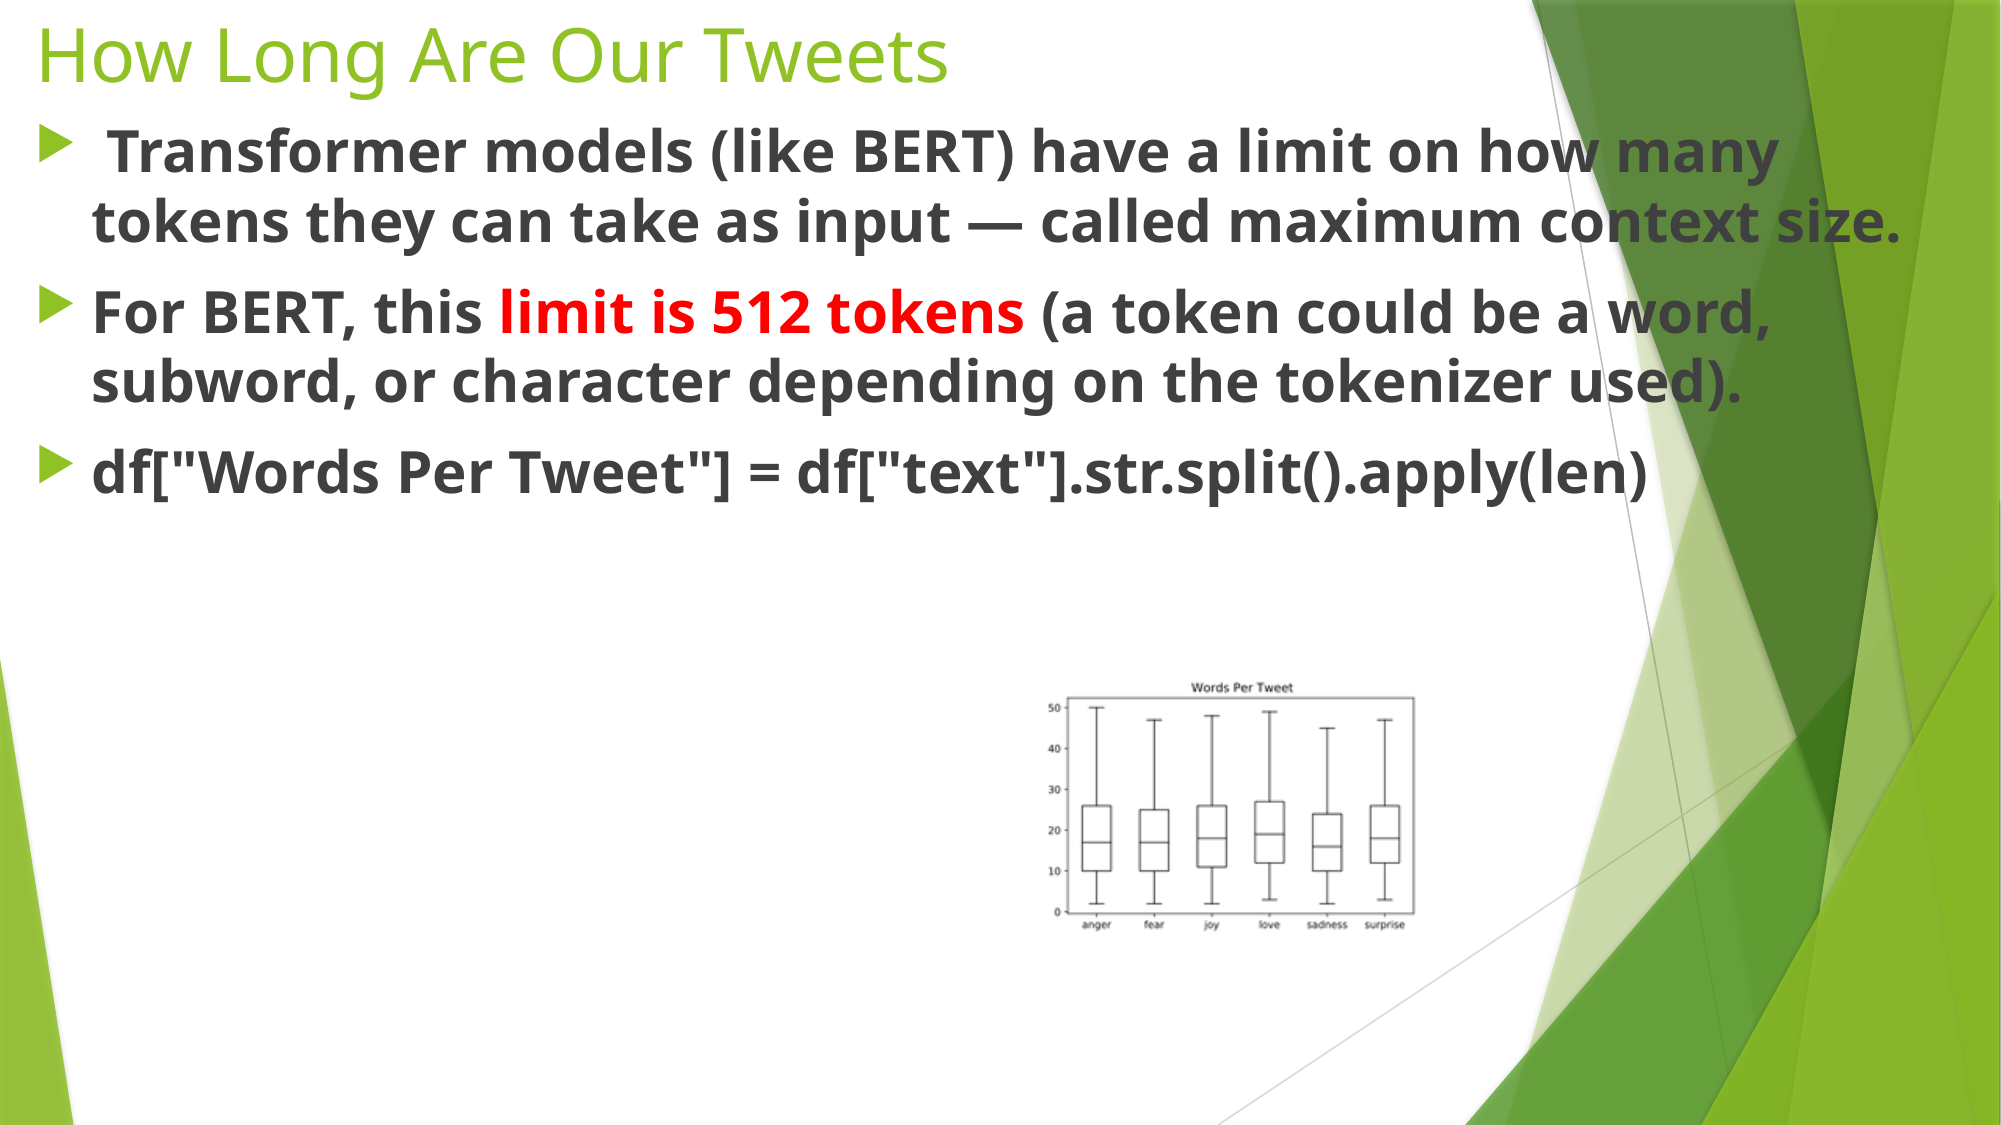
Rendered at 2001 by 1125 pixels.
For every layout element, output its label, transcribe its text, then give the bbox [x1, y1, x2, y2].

title How Long Are Our Tweets [20, 0, 1431, 106]
list Transformer models (like BERT) have a limit on how many tokens they can take as input — called maximum context size. For BERT, this limit is 512 tokens (a token could be a word, subword, or character depending on the tokenizer used). df["Words Per Tweet"] = df["text"].str.split().apply(len) [20, 106, 1937, 1094]
picture [1013, 662, 1469, 945]
